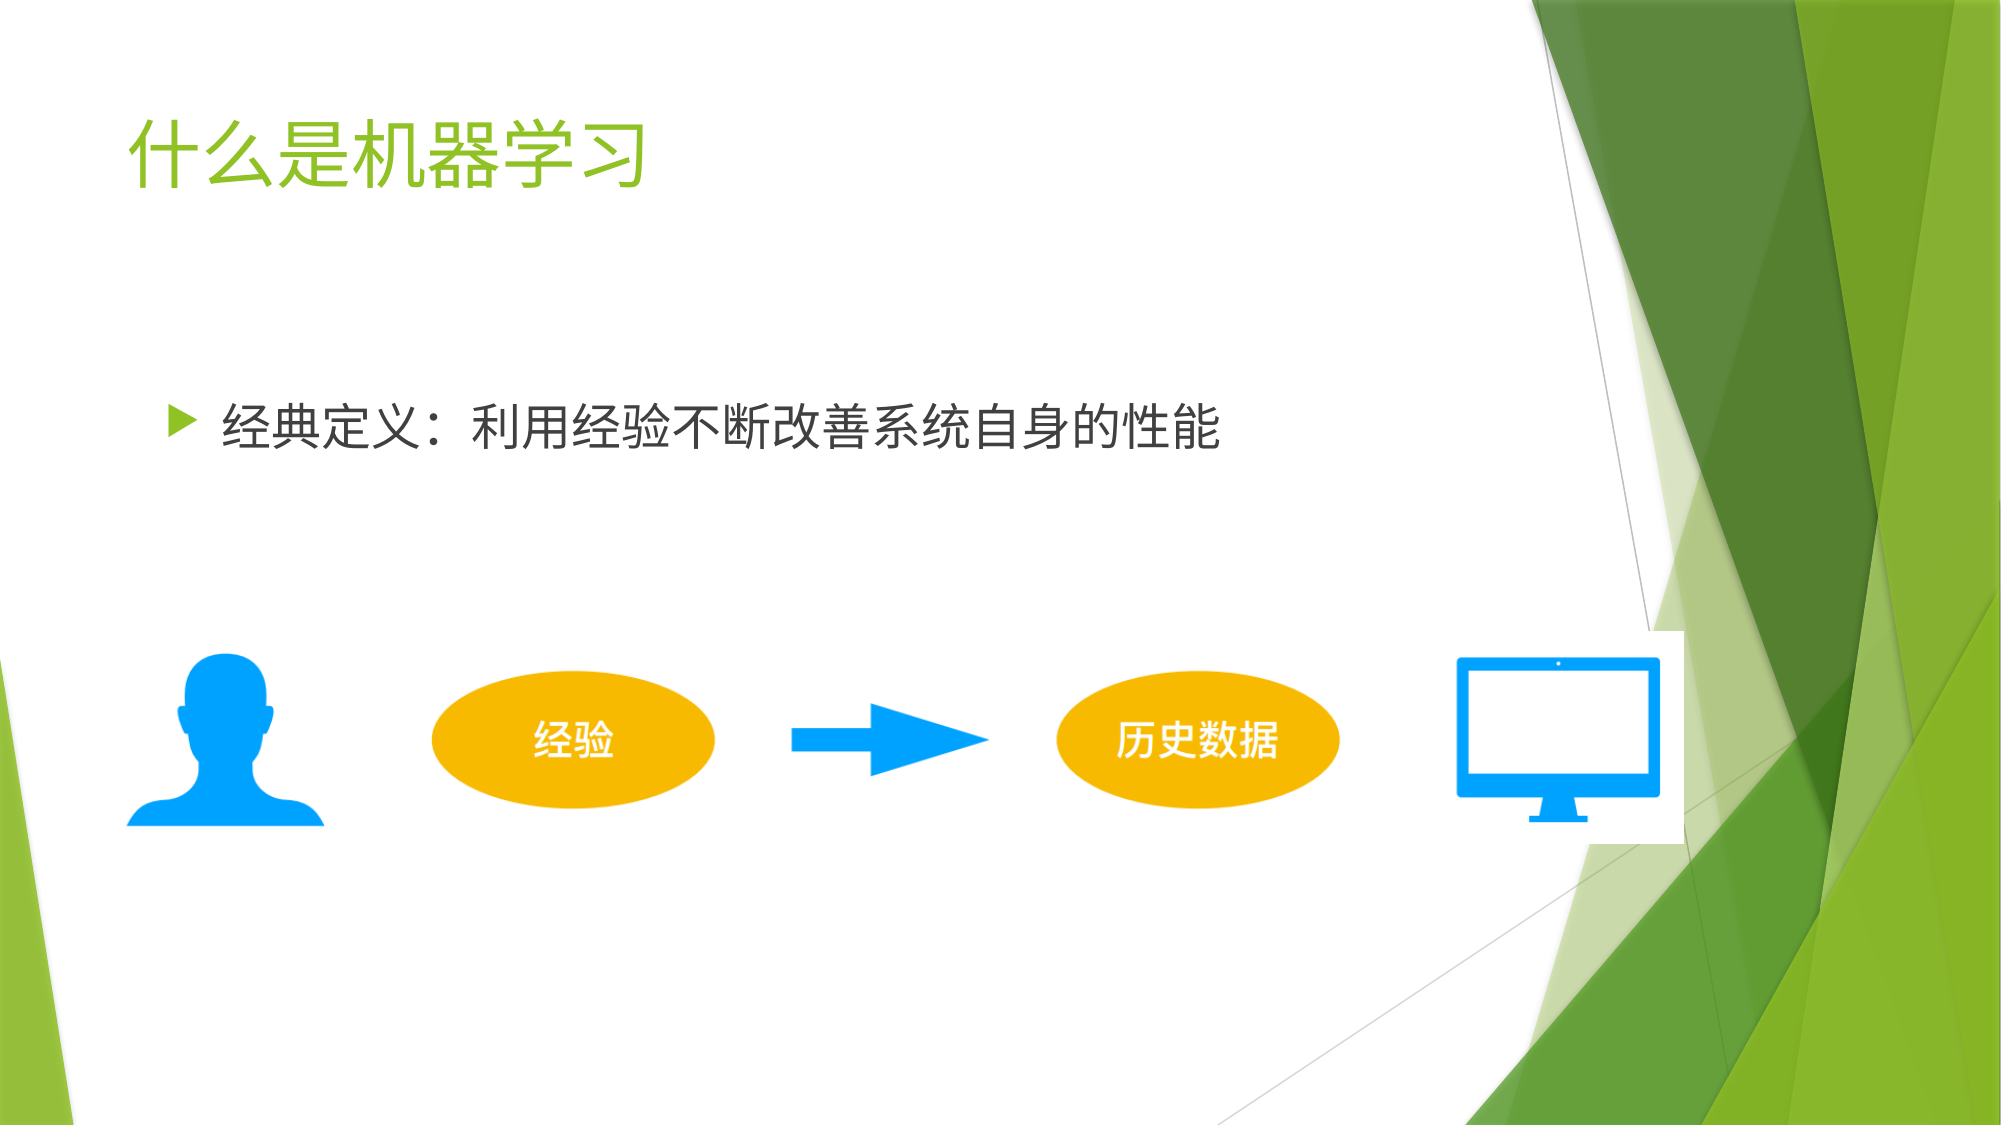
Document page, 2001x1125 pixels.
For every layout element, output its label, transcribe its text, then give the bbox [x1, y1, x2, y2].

title 什么是机器学习 [111, 99, 1522, 317]
picture [110, 631, 1685, 845]
list 经典定义：利用经验不断改善系统自身的性能 [149, 388, 1850, 950]
